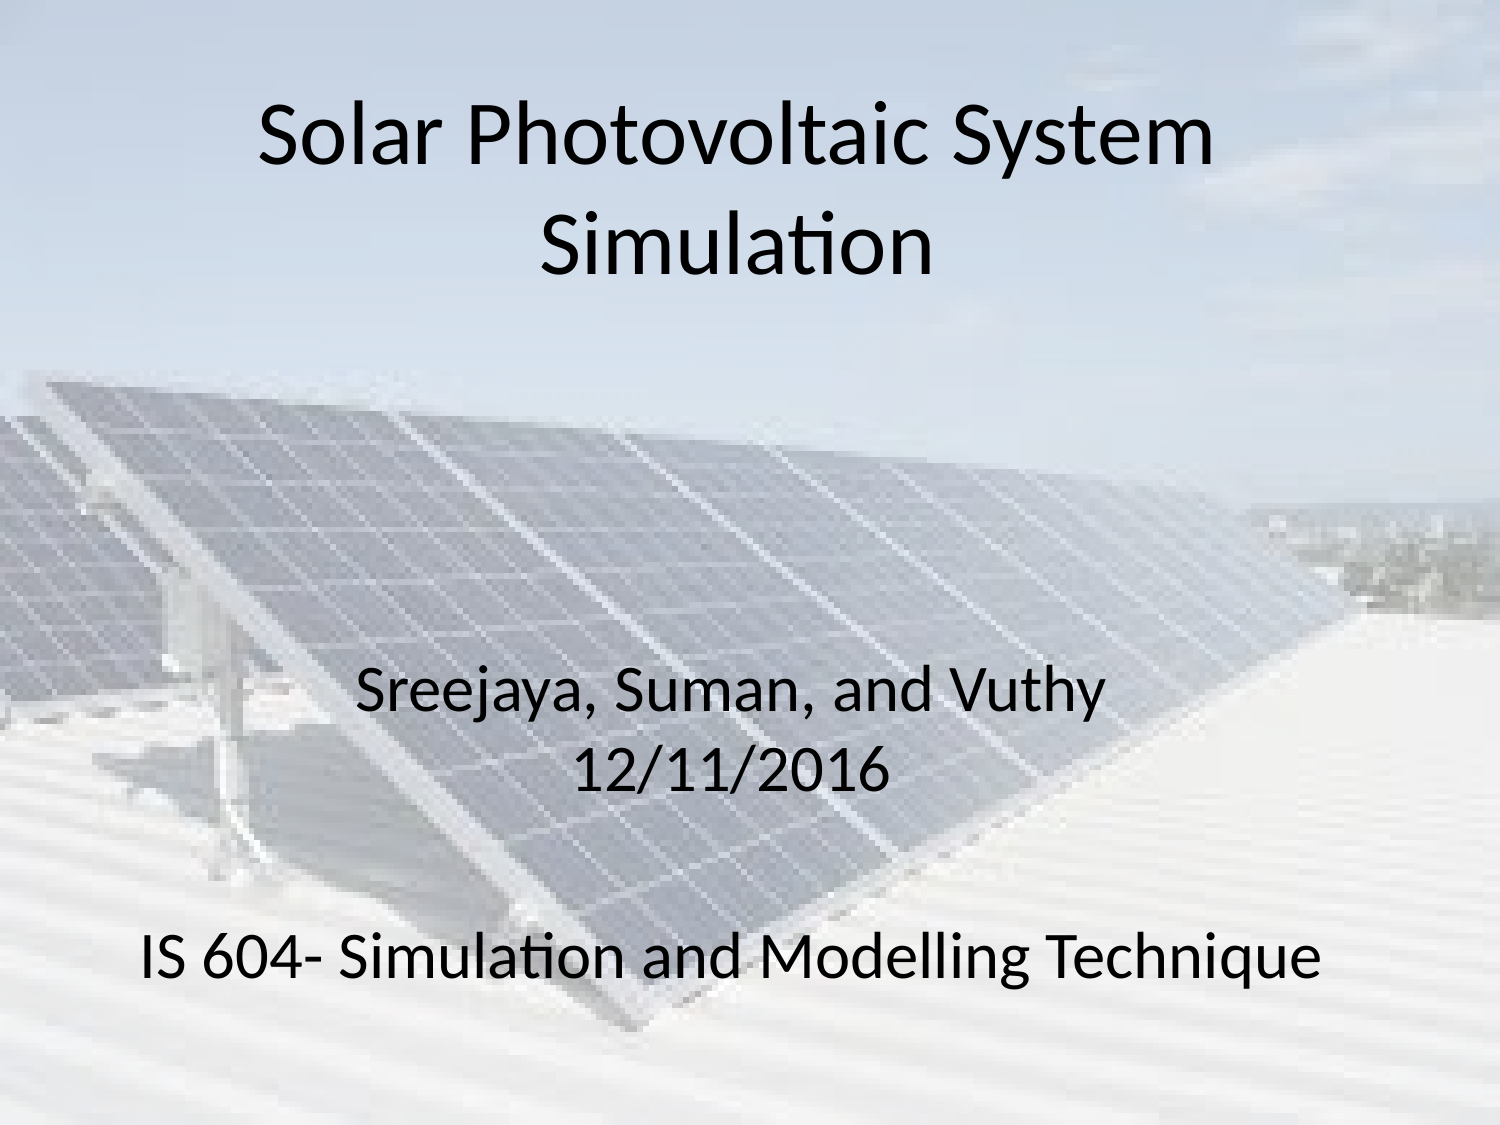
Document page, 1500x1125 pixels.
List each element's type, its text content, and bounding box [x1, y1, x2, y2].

subtitle Sreejaya, Suman, and Vuthy 12/11/2016 IS 604- Simulation and Modelling Technique [62, 637, 1400, 1050]
title Solar Photovoltaic System Simulation [99, 62, 1375, 304]
